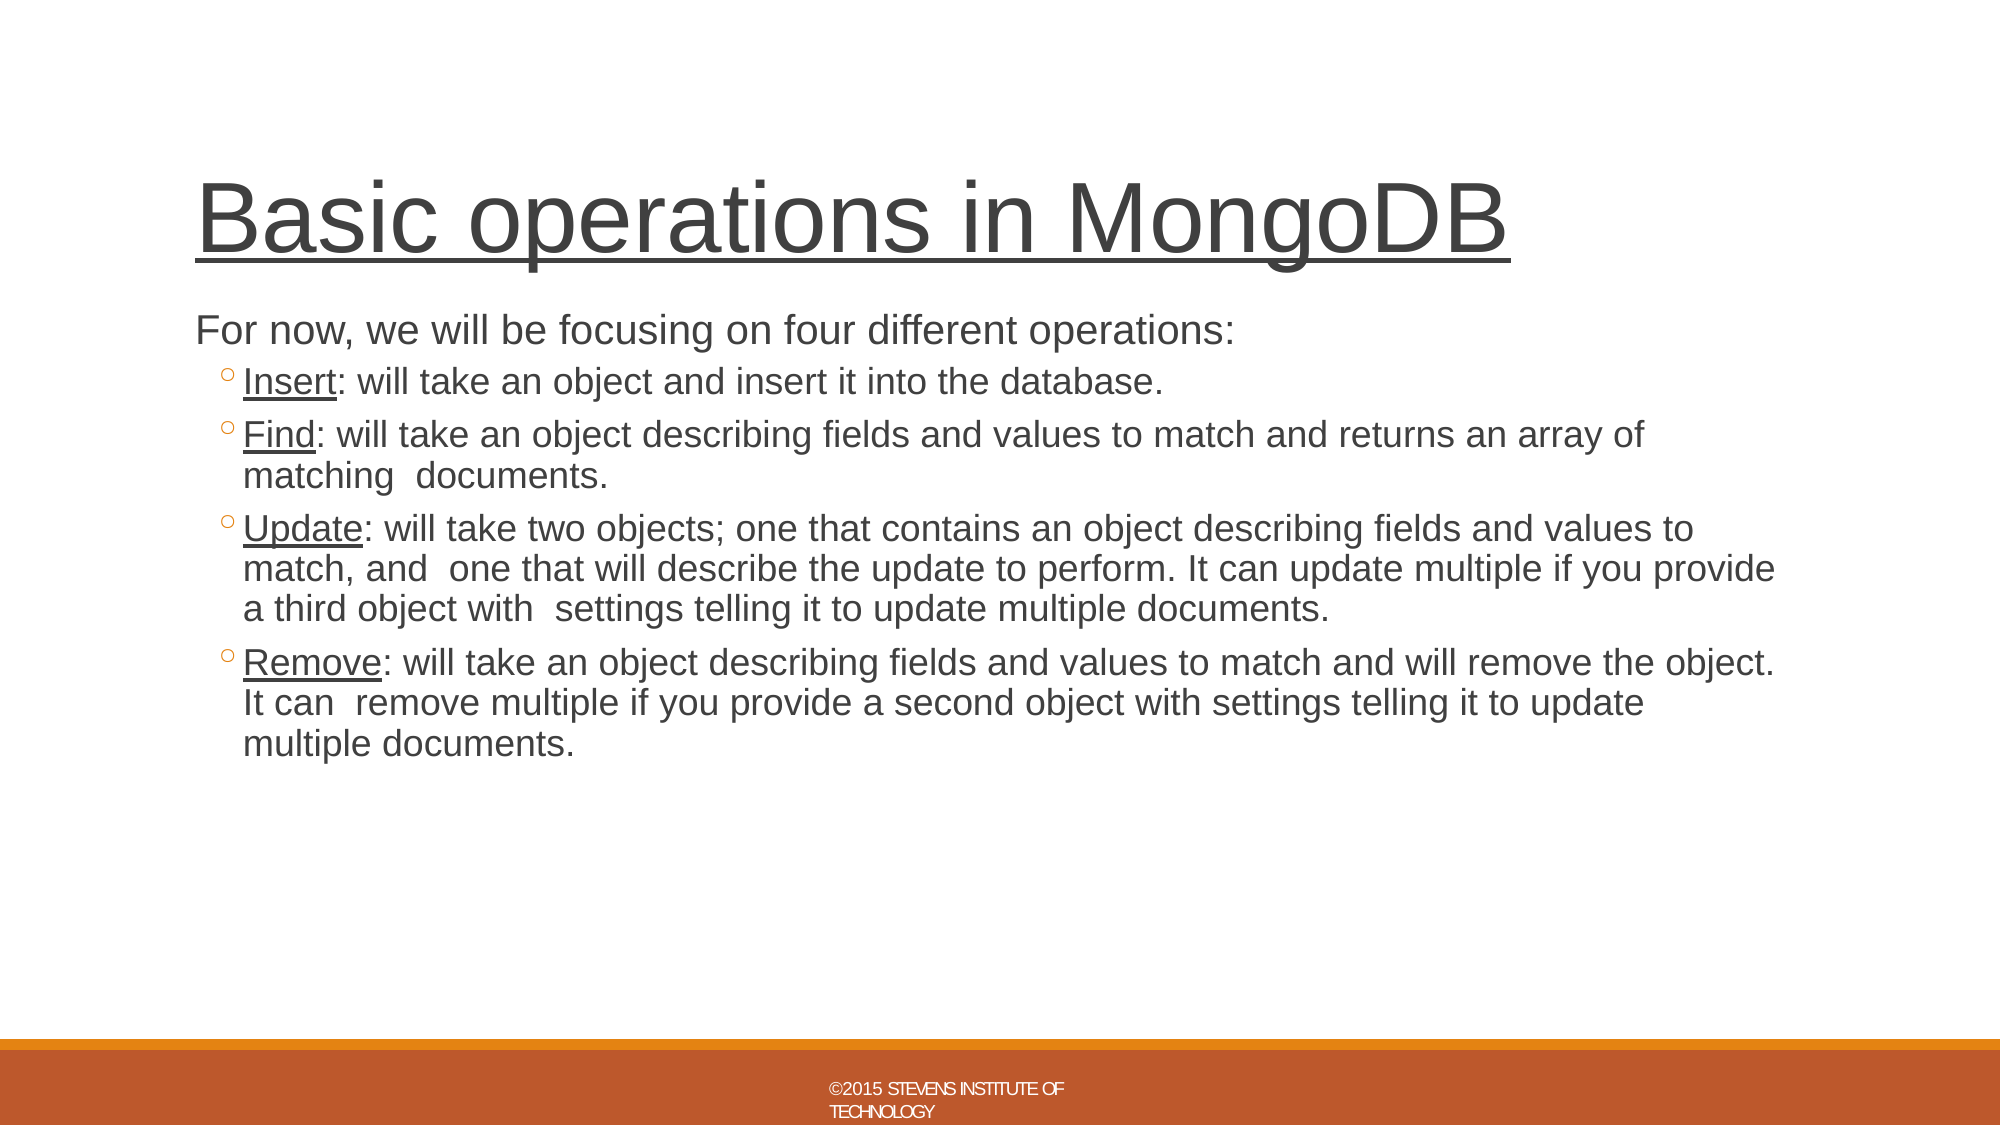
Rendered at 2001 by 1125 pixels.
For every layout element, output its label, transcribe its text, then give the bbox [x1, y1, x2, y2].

footer ©2015 STEVENS INSTITUTE OF TECHNOLOGY [827, 1075, 1174, 1125]
text_box For now, we will be focusing on four different operations: Insert: will take an object and insert it into the database. Find: will take an object describing fields and values to match and returns an array of matching documents. Update: will take two objects; one that contains an object describing fields and values to match, and one that will describe the update to perform. It can update multiple if you provide a third object with settings telling it to update multiple documents. Remove: will take an object describing fields and values to match and will remove the object. It can remove multiple if you provide a second object with settings telling it to update multiple documents. [192, 296, 1783, 764]
title Basic operations in MongoDB [167, 149, 1833, 393]
